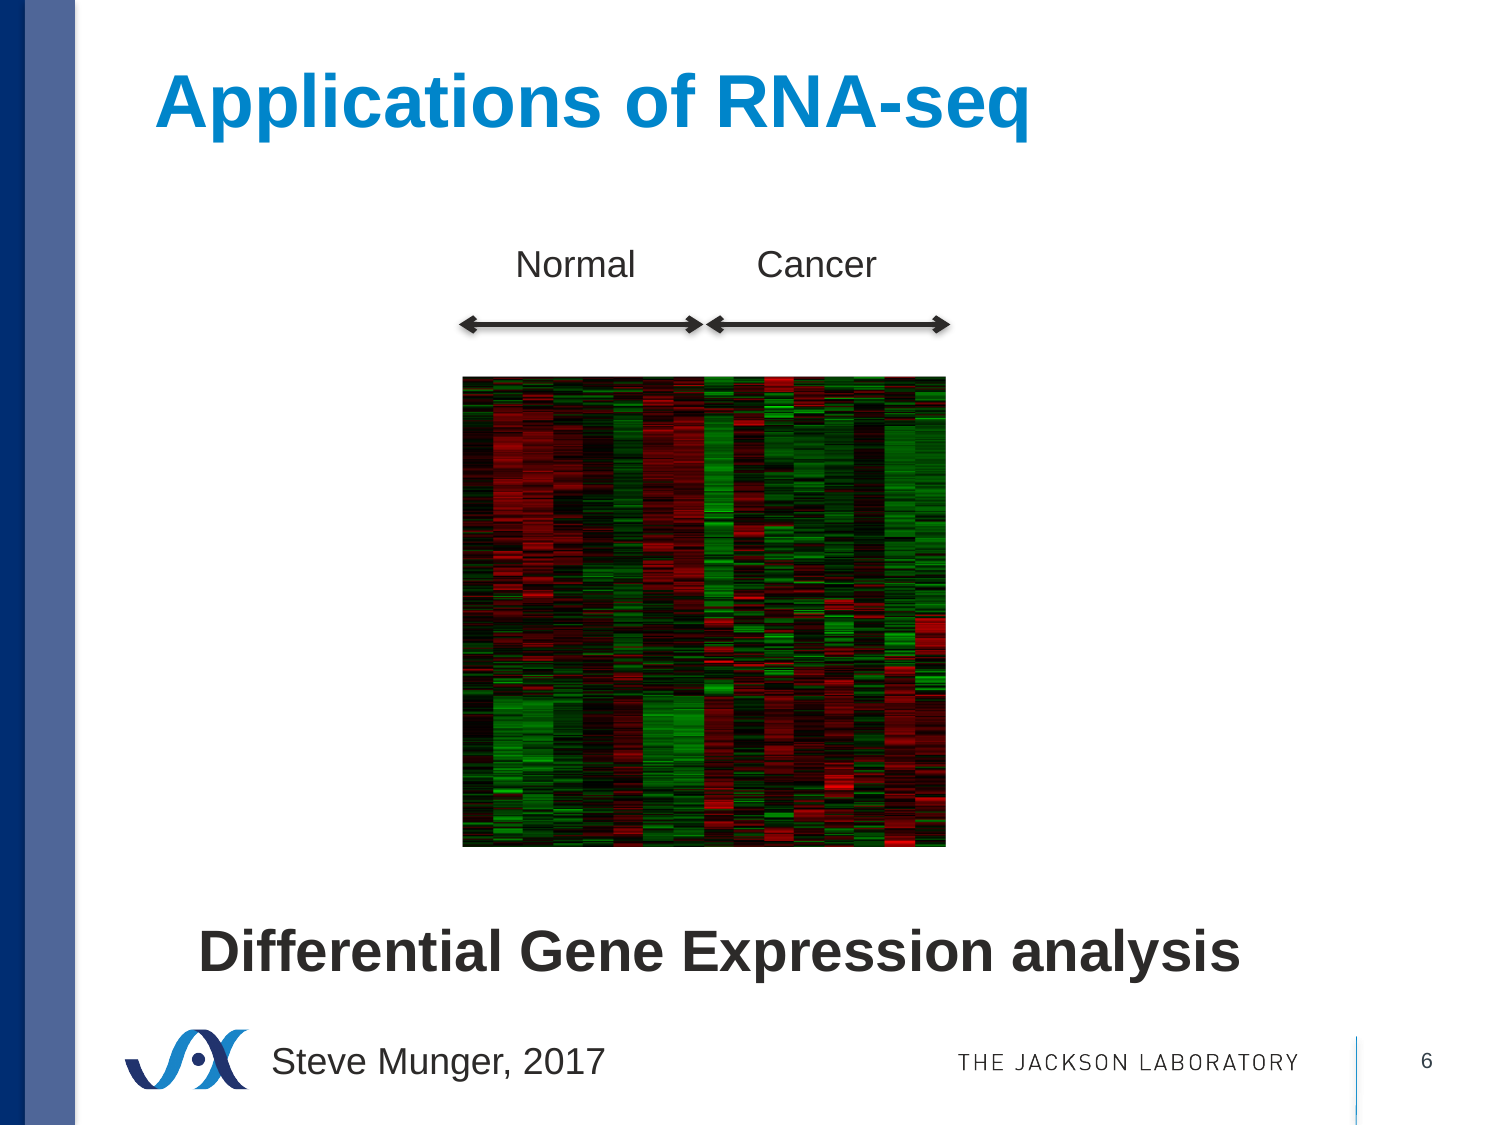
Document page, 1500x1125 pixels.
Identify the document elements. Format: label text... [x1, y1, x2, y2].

text_box Differential Gene Expression analysis [183, 905, 1258, 991]
picture [458, 367, 951, 847]
text_box Normal [500, 232, 651, 293]
slide_number 6 [1097, 1030, 1448, 1091]
text_box Steve Munger, 2017 [256, 1030, 622, 1090]
picture [110, 1011, 268, 1106]
text_box Cancer [741, 232, 892, 293]
title Applications of RNA-seq [154, 45, 1448, 233]
picture [957, 1051, 1097, 1076]
